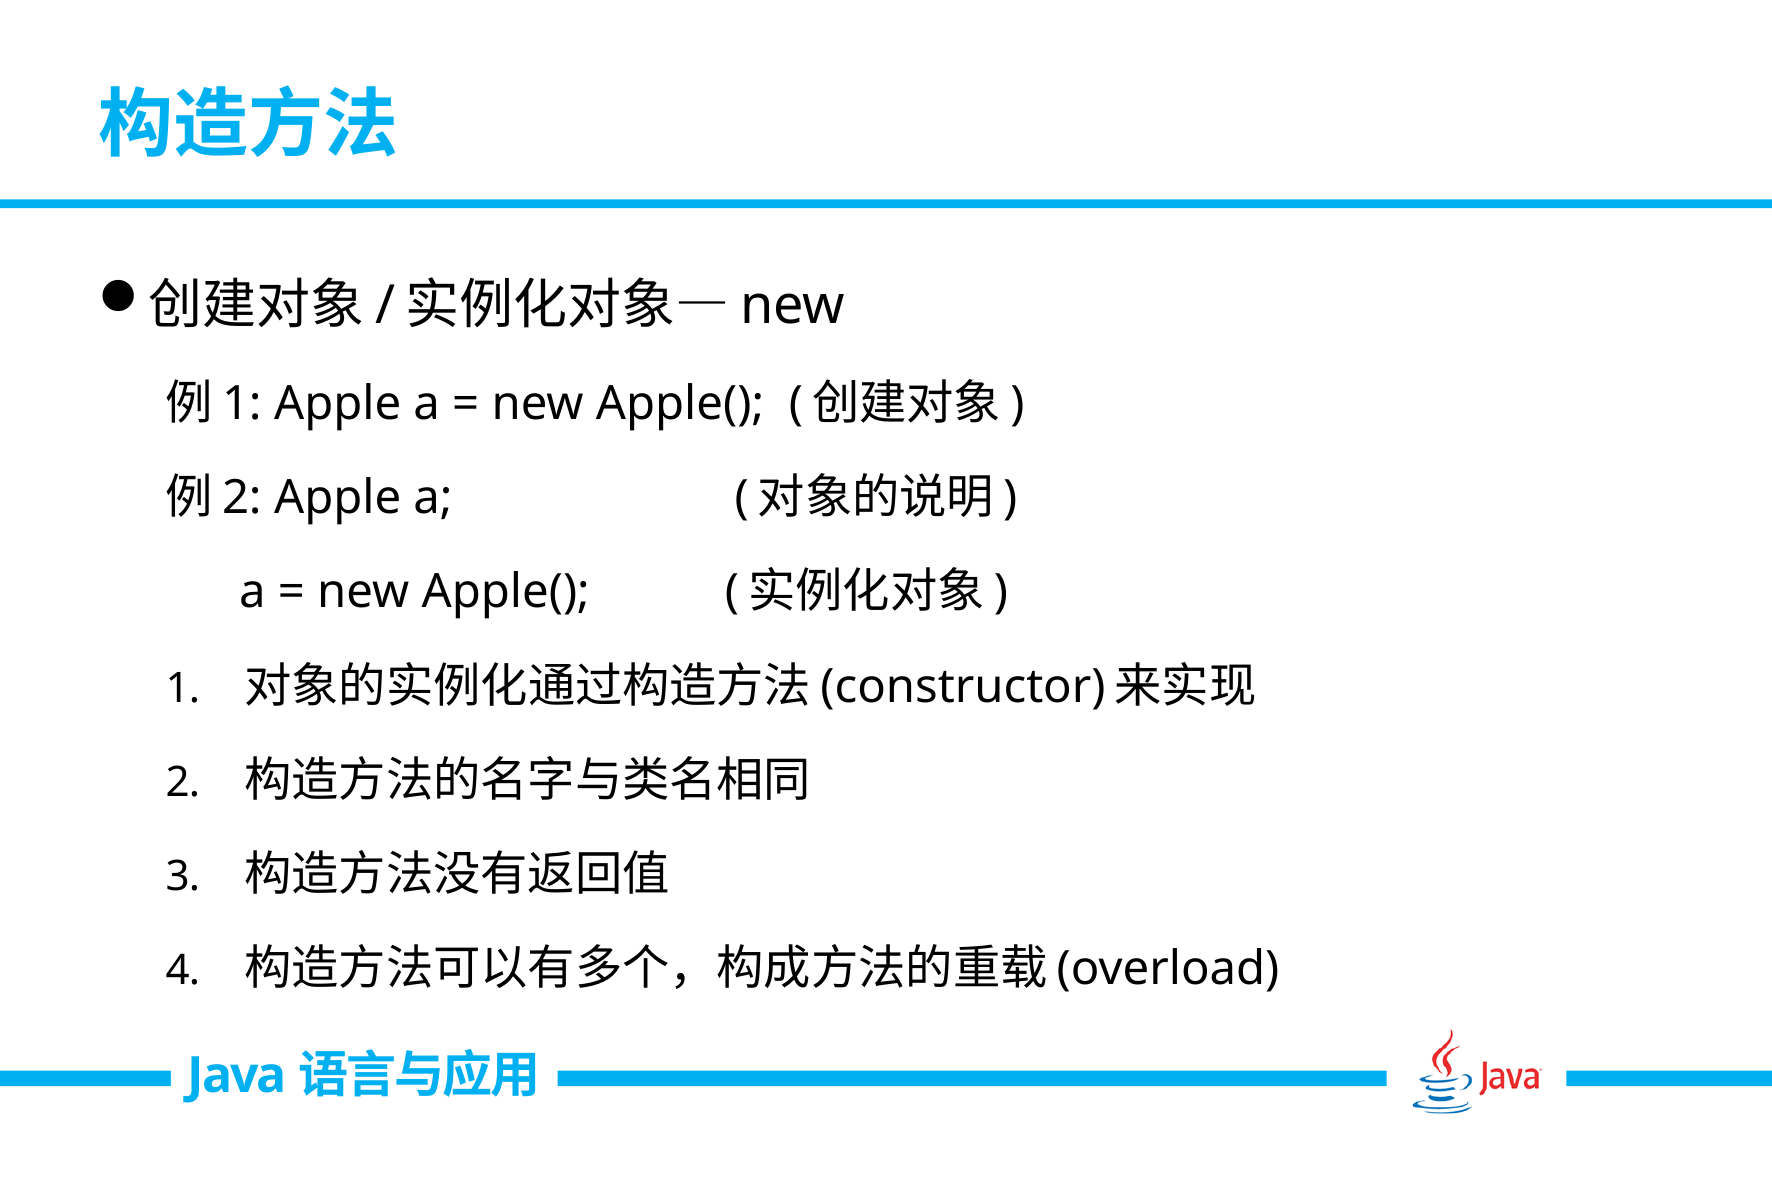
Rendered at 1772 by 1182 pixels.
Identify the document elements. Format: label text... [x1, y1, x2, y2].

slide_number [1269, 1094, 1684, 1158]
picture [1386, 1019, 1567, 1094]
title 构造方法 [80, 73, 1677, 168]
list 创建对象/实例化对象—new 例1: Apple a = new Apple(); (创建对象) 例2: Apple a; (对象的说明) a = new Apple(); (实例化对象) 对象的实例化通过构造方法(constructor)来实现 构造方法的名字与类名相同 构造方法没有返回值 构造方法可以有多个，构成方法的重载(overload) [80, 228, 1677, 1009]
